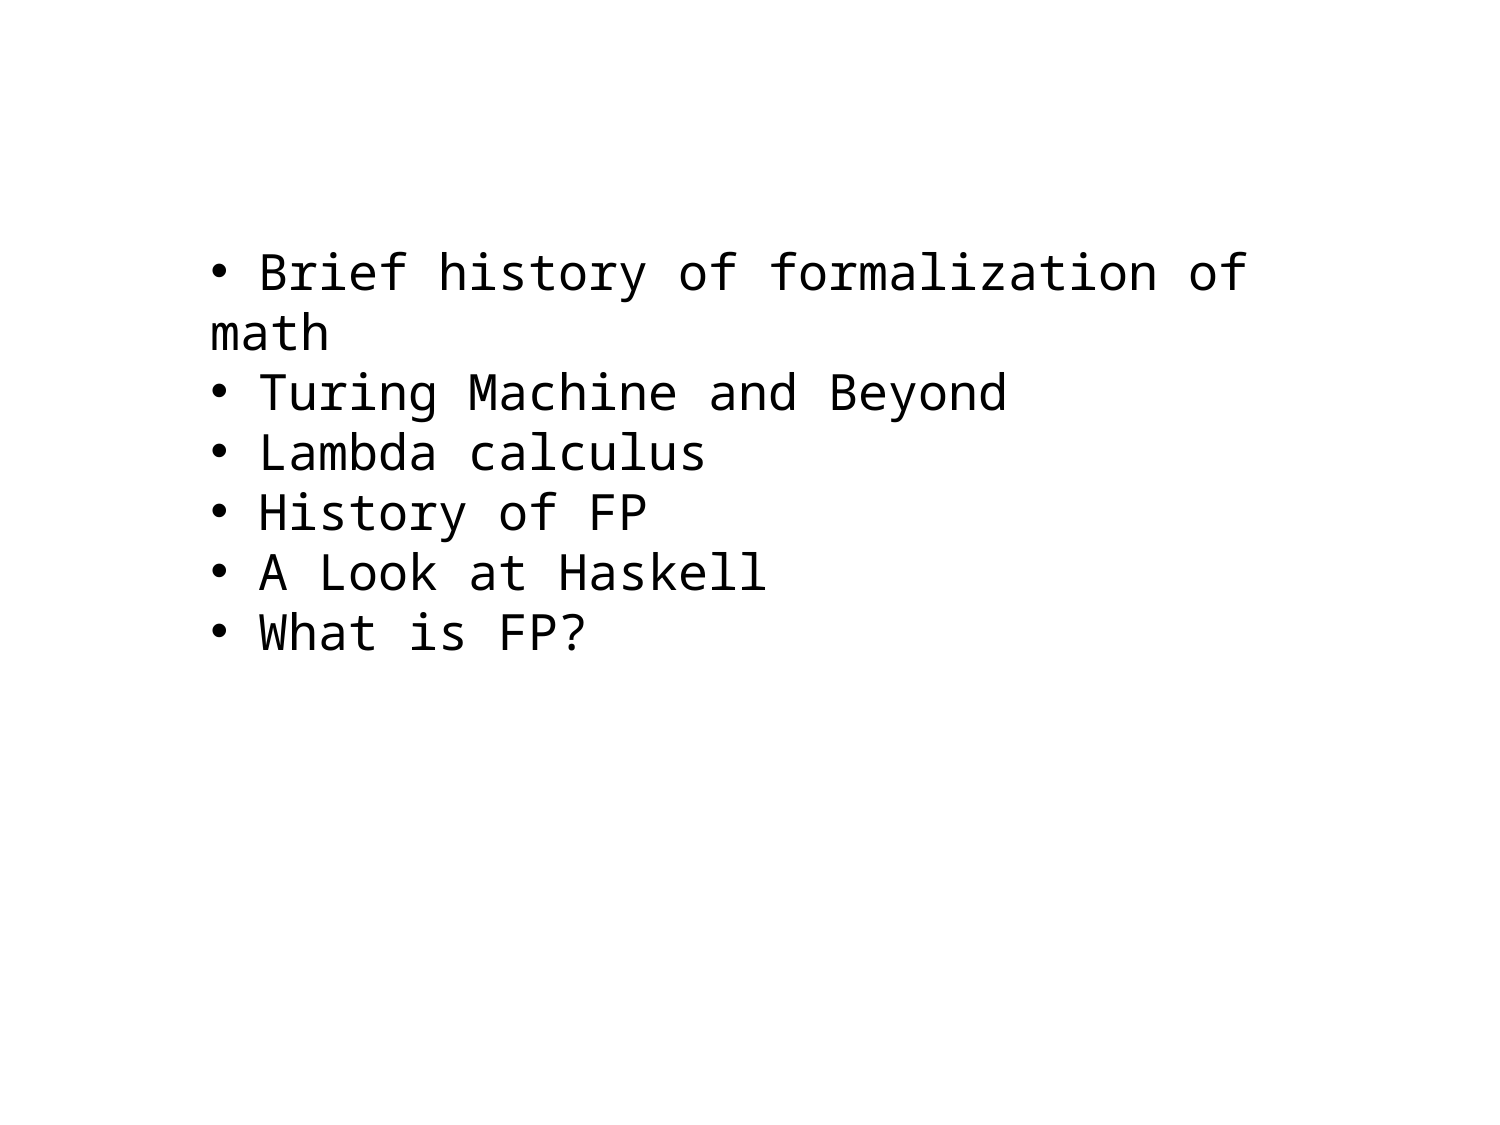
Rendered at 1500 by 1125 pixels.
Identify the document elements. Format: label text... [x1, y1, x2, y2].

text_box Brief history of formalization of math Turing Machine and Beyond Lambda calculus History of FP A Look at Haskell What is FP? [195, 233, 1302, 713]
